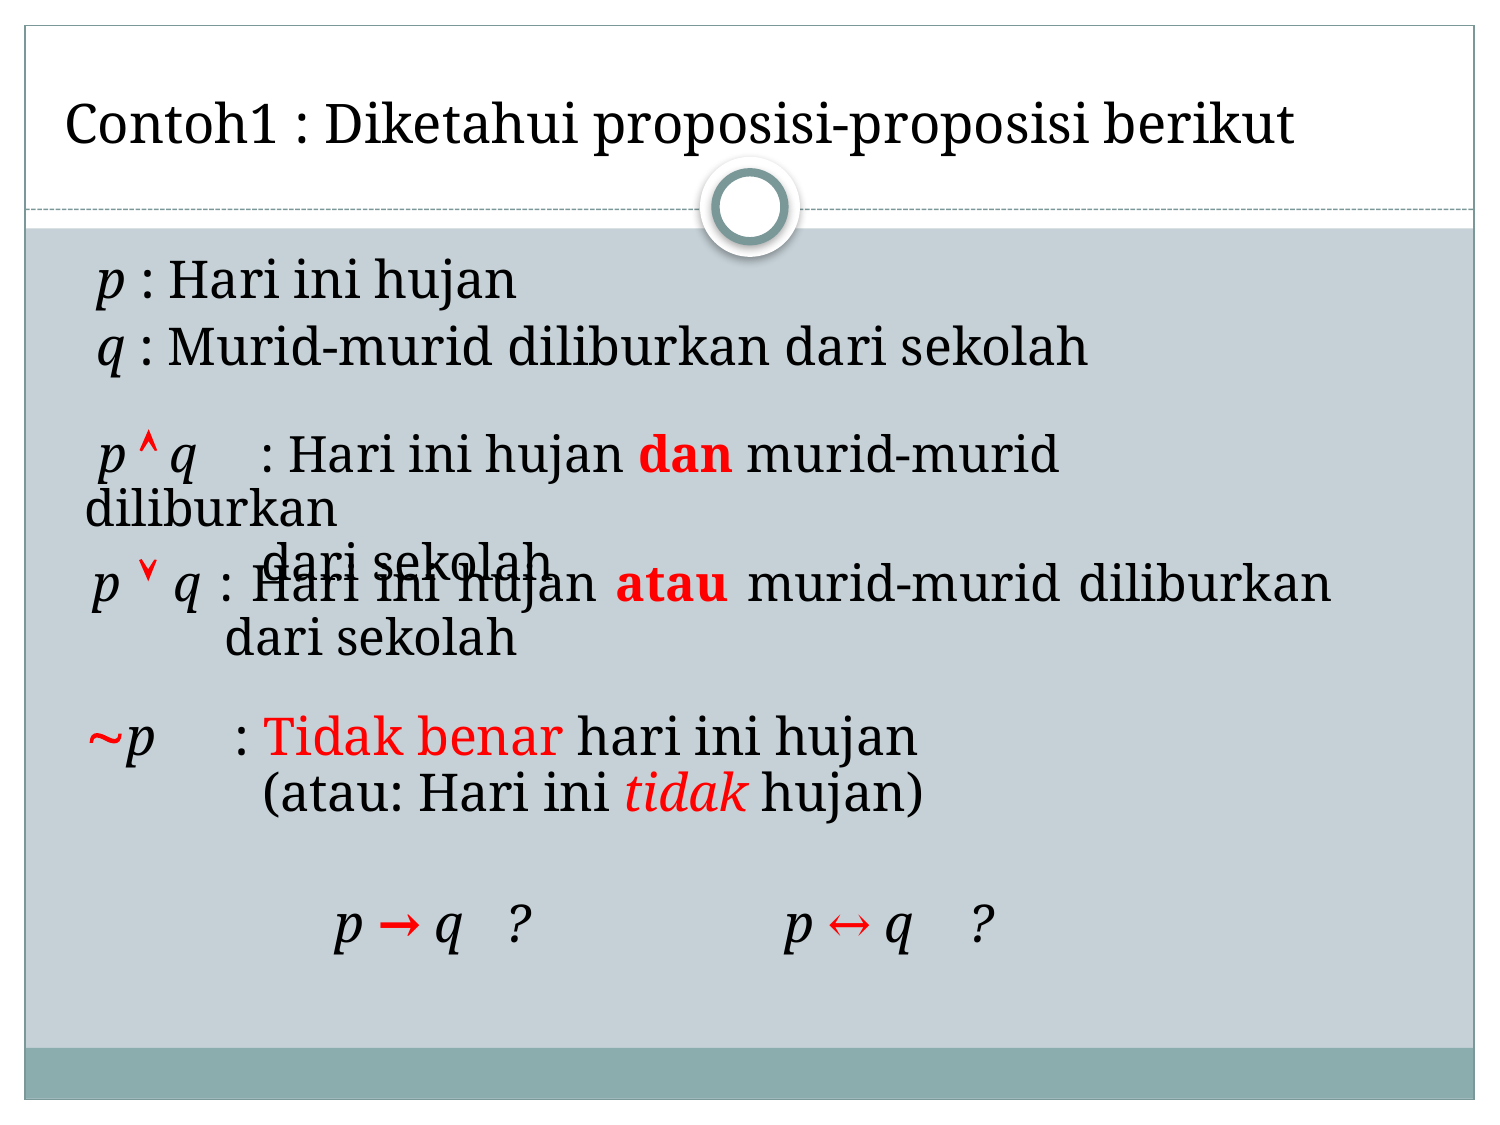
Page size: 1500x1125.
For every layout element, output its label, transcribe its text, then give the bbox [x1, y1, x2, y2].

text_box p  q : Hari ini hujan atau murid-murid diliburkan dari sekolah [60, 550, 1348, 674]
text_box p → q ? p ↔ q ? [70, 890, 1258, 962]
title Contoh1 : Diketahui proposisi-proposisi berikut [49, 37, 1450, 162]
list p : Hari ini hujan q : Murid-murid diliburkan dari sekolah [82, 246, 1432, 375]
text_box p : Tidak benar hari ini hujan (atau: Hari ini tidak hujan) [70, 703, 1258, 831]
text_box p  q : Hari ini hujan dan murid-murid diliburkan dari sekolah [70, 421, 1333, 550]
